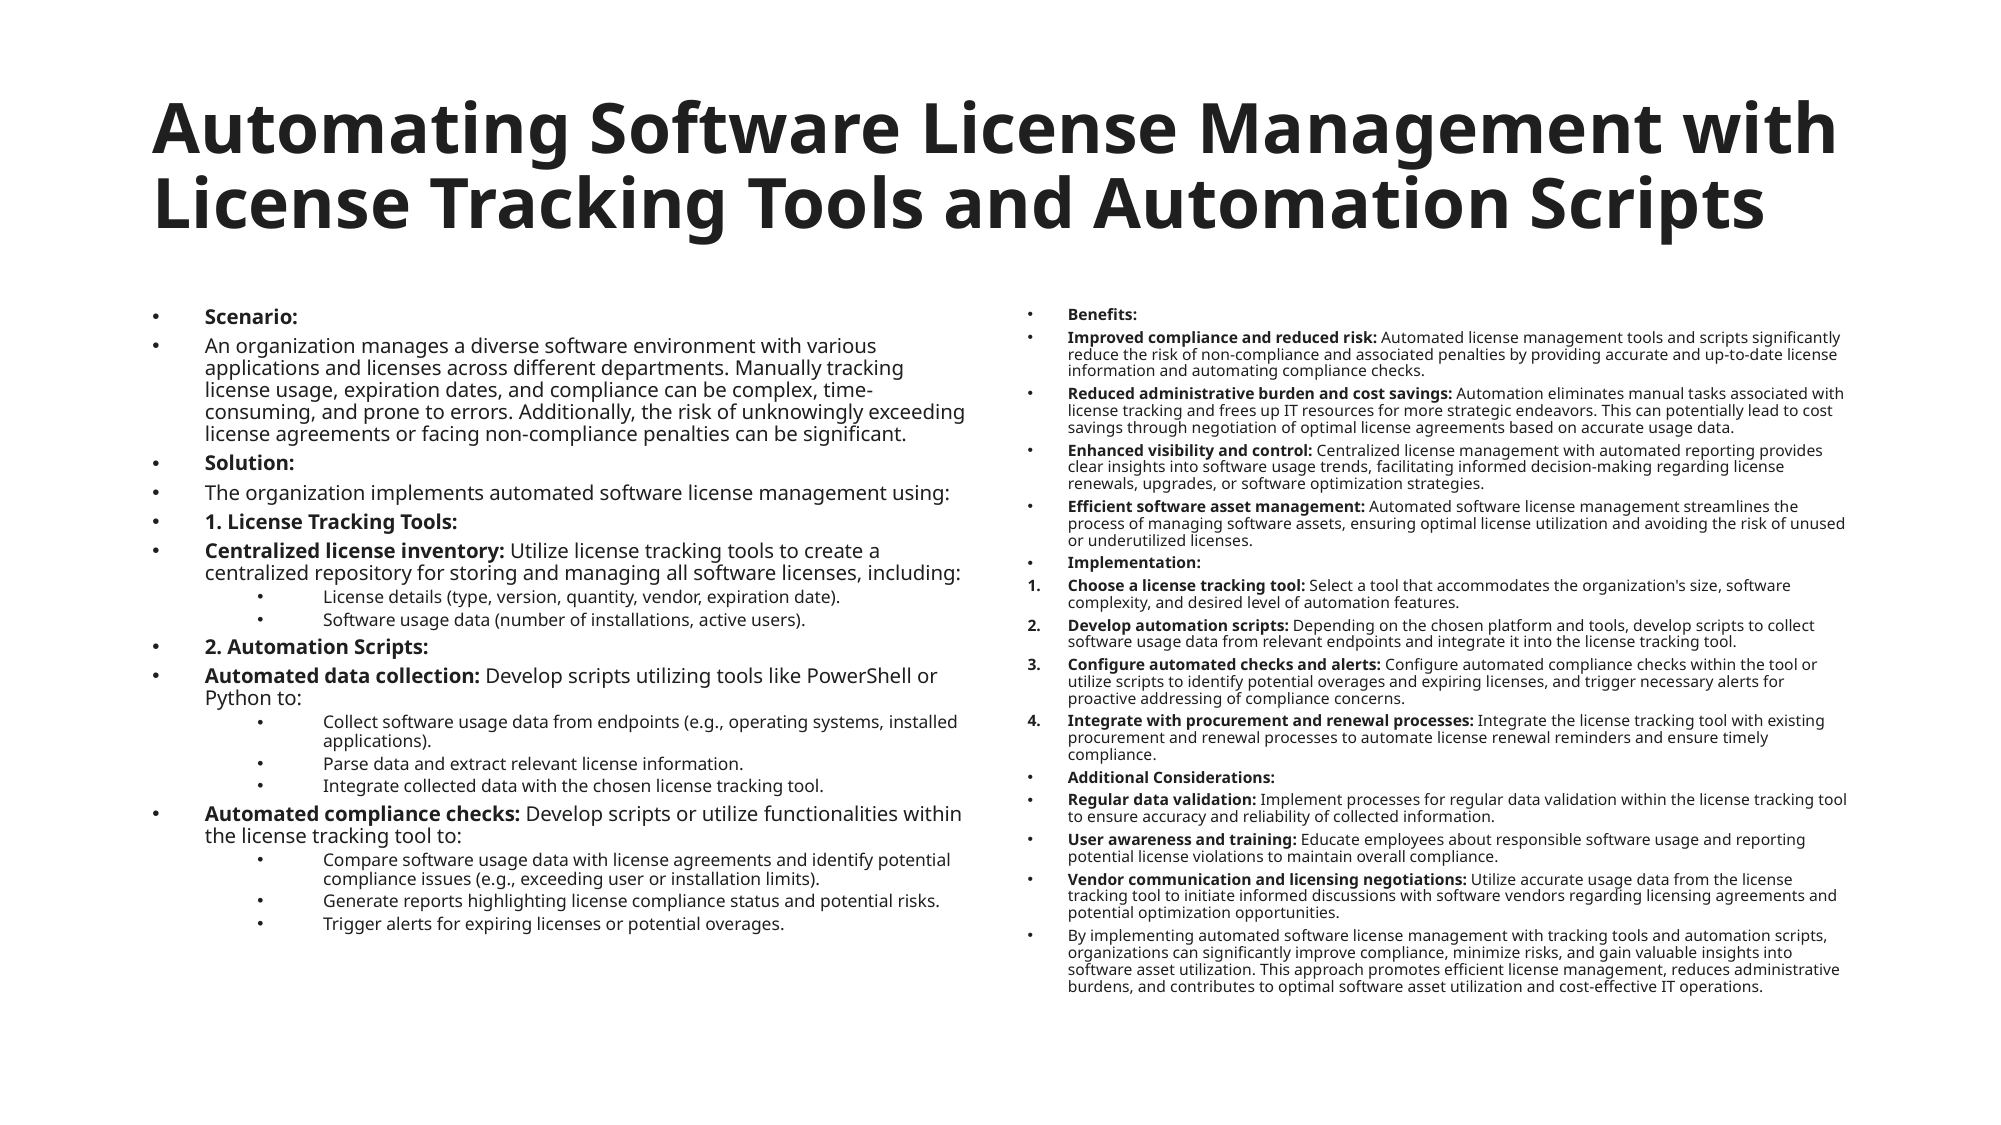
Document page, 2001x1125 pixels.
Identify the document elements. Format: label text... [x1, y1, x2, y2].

list Scenario: An organization manages a diverse software environment with various applications and licenses across different departments. Manually tracking license usage, expiration dates, and compliance can be complex, time-consuming, and prone to errors. Additionally, the risk of unknowingly exceeding license agreements or facing non-compliance penalties can be significant. Solution: The organization implements automated software license management using: 1. License Tracking Tools: Centralized license inventory: Utilize license tracking tools to create a centralized repository for storing and managing all software licenses, including: License details (type, version, quantity, vendor, expiration date). Software usage data (number of installations, active users). 2. Automation Scripts: Automated data collection: Develop scripts utilizing tools like PowerShell or Python to: Collect software usage data from endpoints (e.g., operating systems, installed applications). Parse data and extract relevant license information. Integrate collected data with the chosen license tracking tool. Automated compliance checks: Develop scripts or utilize functionalities within the license tracking tool to: Compare software usage data with license agreements and identify potential compliance issues (e.g., exceeding user or installation limits). Generate reports highlighting license compliance status and potential risks. Trigger alerts for expiring licenses or potential overages. [137, 299, 988, 1014]
list Benefits: Improved compliance and reduced risk: Automated license management tools and scripts significantly reduce the risk of non-compliance and associated penalties by providing accurate and up-to-date license information and automating compliance checks. Reduced administrative burden and cost savings: Automation eliminates manual tasks associated with license tracking and frees up IT resources for more strategic endeavors. This can potentially lead to cost savings through negotiation of optimal license agreements based on accurate usage data. Enhanced visibility and control: Centralized license management with automated reporting provides clear insights into software usage trends, facilitating informed decision-making regarding license renewals, upgrades, or software optimization strategies. Efficient software asset management: Automated software license management streamlines the process of managing software assets, ensuring optimal license utilization and avoiding the risk of unused or underutilized licenses. Implementation: Choose a license tracking tool: Select a tool that accommodates the organization's size, software complexity, and desired level of automation features. Develop automation scripts: Depending on the chosen platform and tools, develop scripts to collect software usage data from relevant endpoints and integrate it into the license tracking tool. Configure automated checks and alerts: Configure automated compliance checks within the tool or utilize scripts to identify potential overages and expiring licenses, and trigger necessary alerts for proactive addressing of compliance concerns. Integrate with procurement and renewal processes: Integrate the license tracking tool with existing procurement and renewal processes to automate license renewal reminders and ensure timely compliance. Additional Considerations: Regular data validation: Implement processes for regular data validation within the license tracking tool to ensure accuracy and reliability of collected information. User awareness and training: Educate employees about responsible software usage and reporting potential license violations to maintain overall compliance. Vendor communication and licensing negotiations: Utilize accurate usage data from the license tracking tool to initiate informed discussions with software vendors regarding licensing agreements and potential optimization opportunities. By implementing automated software license management with tracking tools and automation scripts, organizations can significantly improve compliance, minimize risks, and gain valuable insights into software asset utilization. This approach promotes efficient license management, reduces administrative burdens, and contributes to optimal software asset utilization and cost-effective IT operations. [1012, 299, 1863, 1014]
title Automating Software License Management with License Tracking Tools and Automation Scripts [137, 59, 1863, 278]
